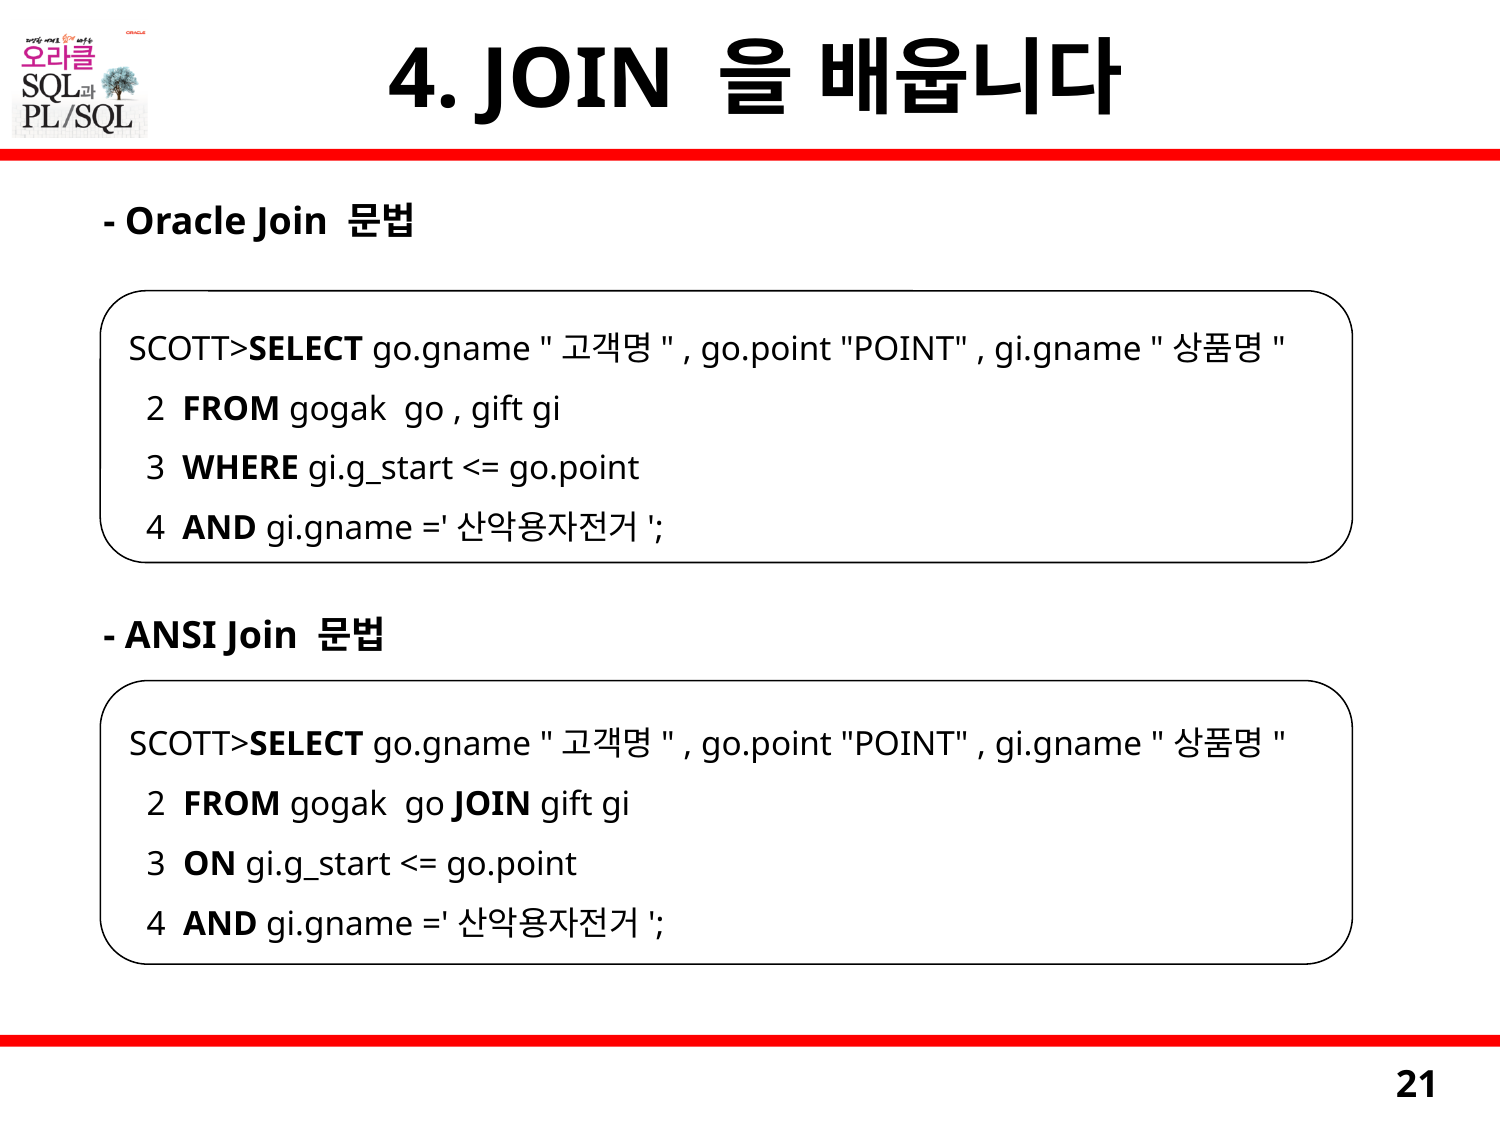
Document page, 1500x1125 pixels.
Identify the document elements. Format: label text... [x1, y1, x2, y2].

text_box SCOTT>SELECT go.gname "고객명" , go.point "POINT" , gi.gname "상품명" 2 FROM gogak go , gift gi 3 WHERE gi.g_start <= go.point 4 AND gi.gname ='산악용자전거'; [100, 290, 1353, 563]
picture [11, 19, 148, 138]
text_box - ANSI Join 문법 [86, 584, 457, 683]
text_box SCOTT>SELECT go.gname "고객명" , go.point "POINT" , gi.gname "상품명" 2 FROM gogak go JOIN gift gi 3 ON gi.g_start <= go.point 4 AND gi.gname ='산악용자전거'; [100, 680, 1353, 965]
text_box - Oracle Join 문법 [86, 171, 457, 269]
text_box 21 [1362, 1056, 1473, 1108]
text_box [0, 1033, 1500, 1049]
text_box 4. JOIN 을 배웁니다 [252, 0, 1260, 151]
text_box [0, 147, 1500, 163]
